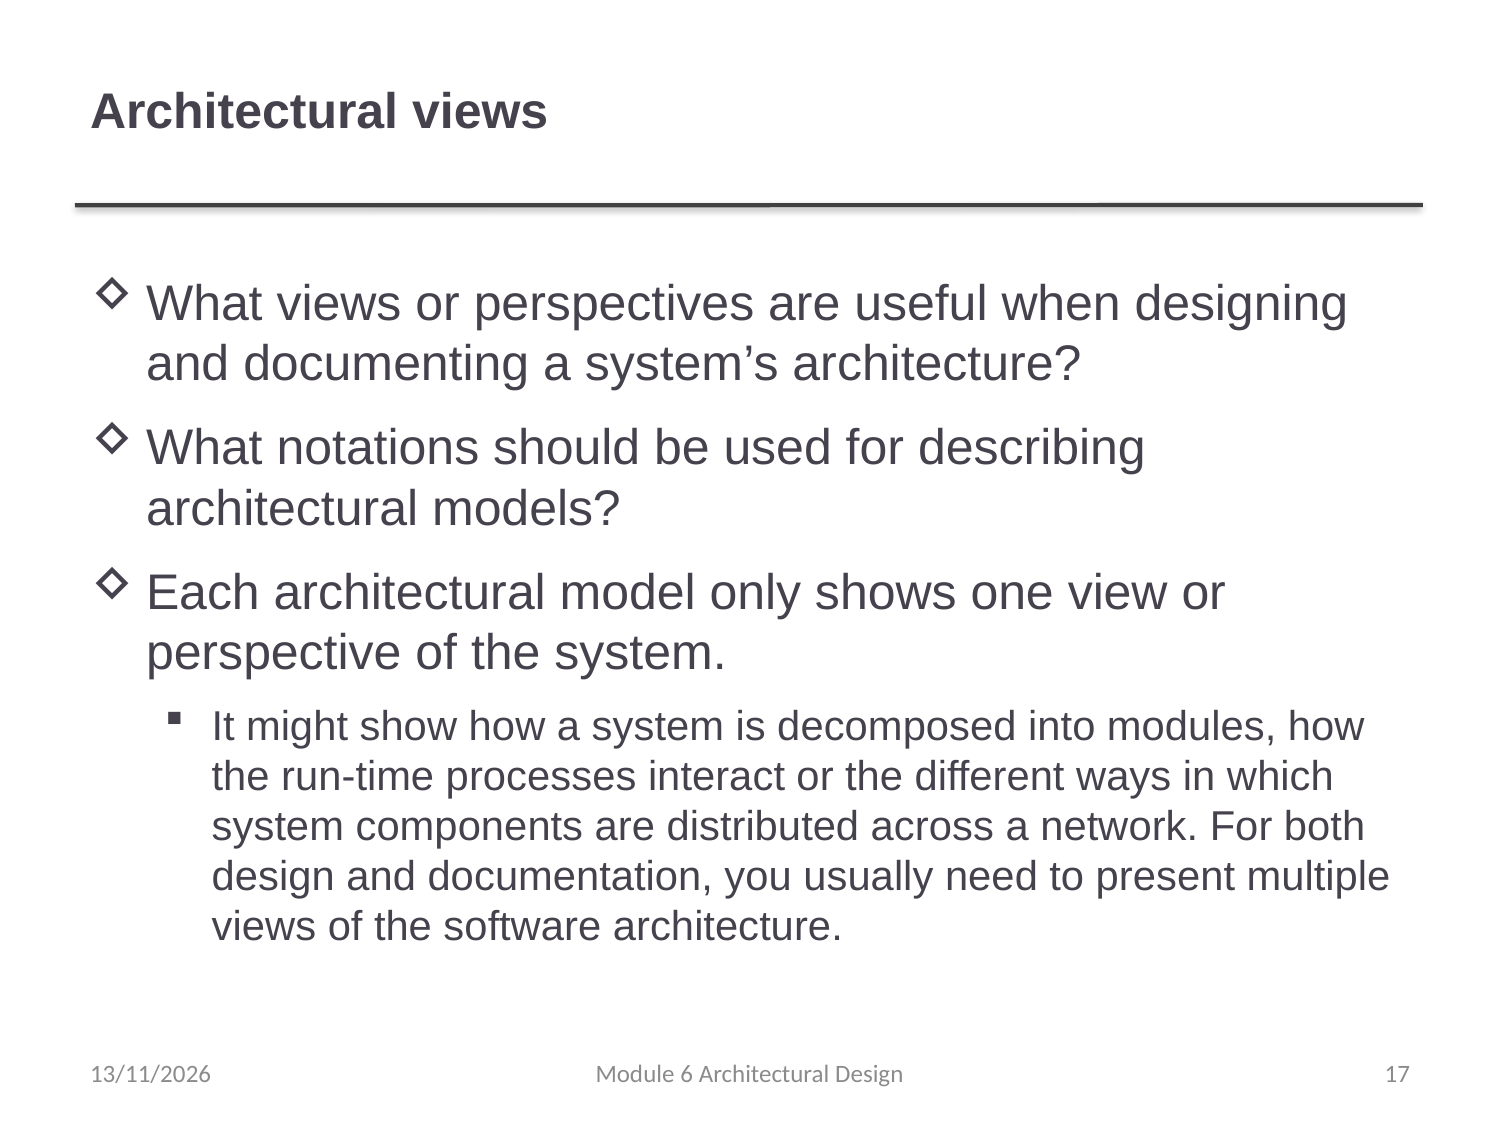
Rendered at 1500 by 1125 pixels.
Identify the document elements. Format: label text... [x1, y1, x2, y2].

slide_number 17 [1074, 1042, 1425, 1103]
list What views or perspectives are useful when designing and documenting a system’s architecture? What notations should be used for describing architectural models? Each architectural model only shows one view or perspective of the system. It might show how a system is decomposed into modules, how the run-time processes interact or the different ways in which system components are distributed across a network. For both design and documentation, you usually need to present multiple views of the software architecture. [75, 262, 1425, 1005]
title Architectural views [74, 14, 1272, 203]
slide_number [75, 1042, 425, 1103]
footer Module 6 Architectural Design [512, 1042, 988, 1103]
